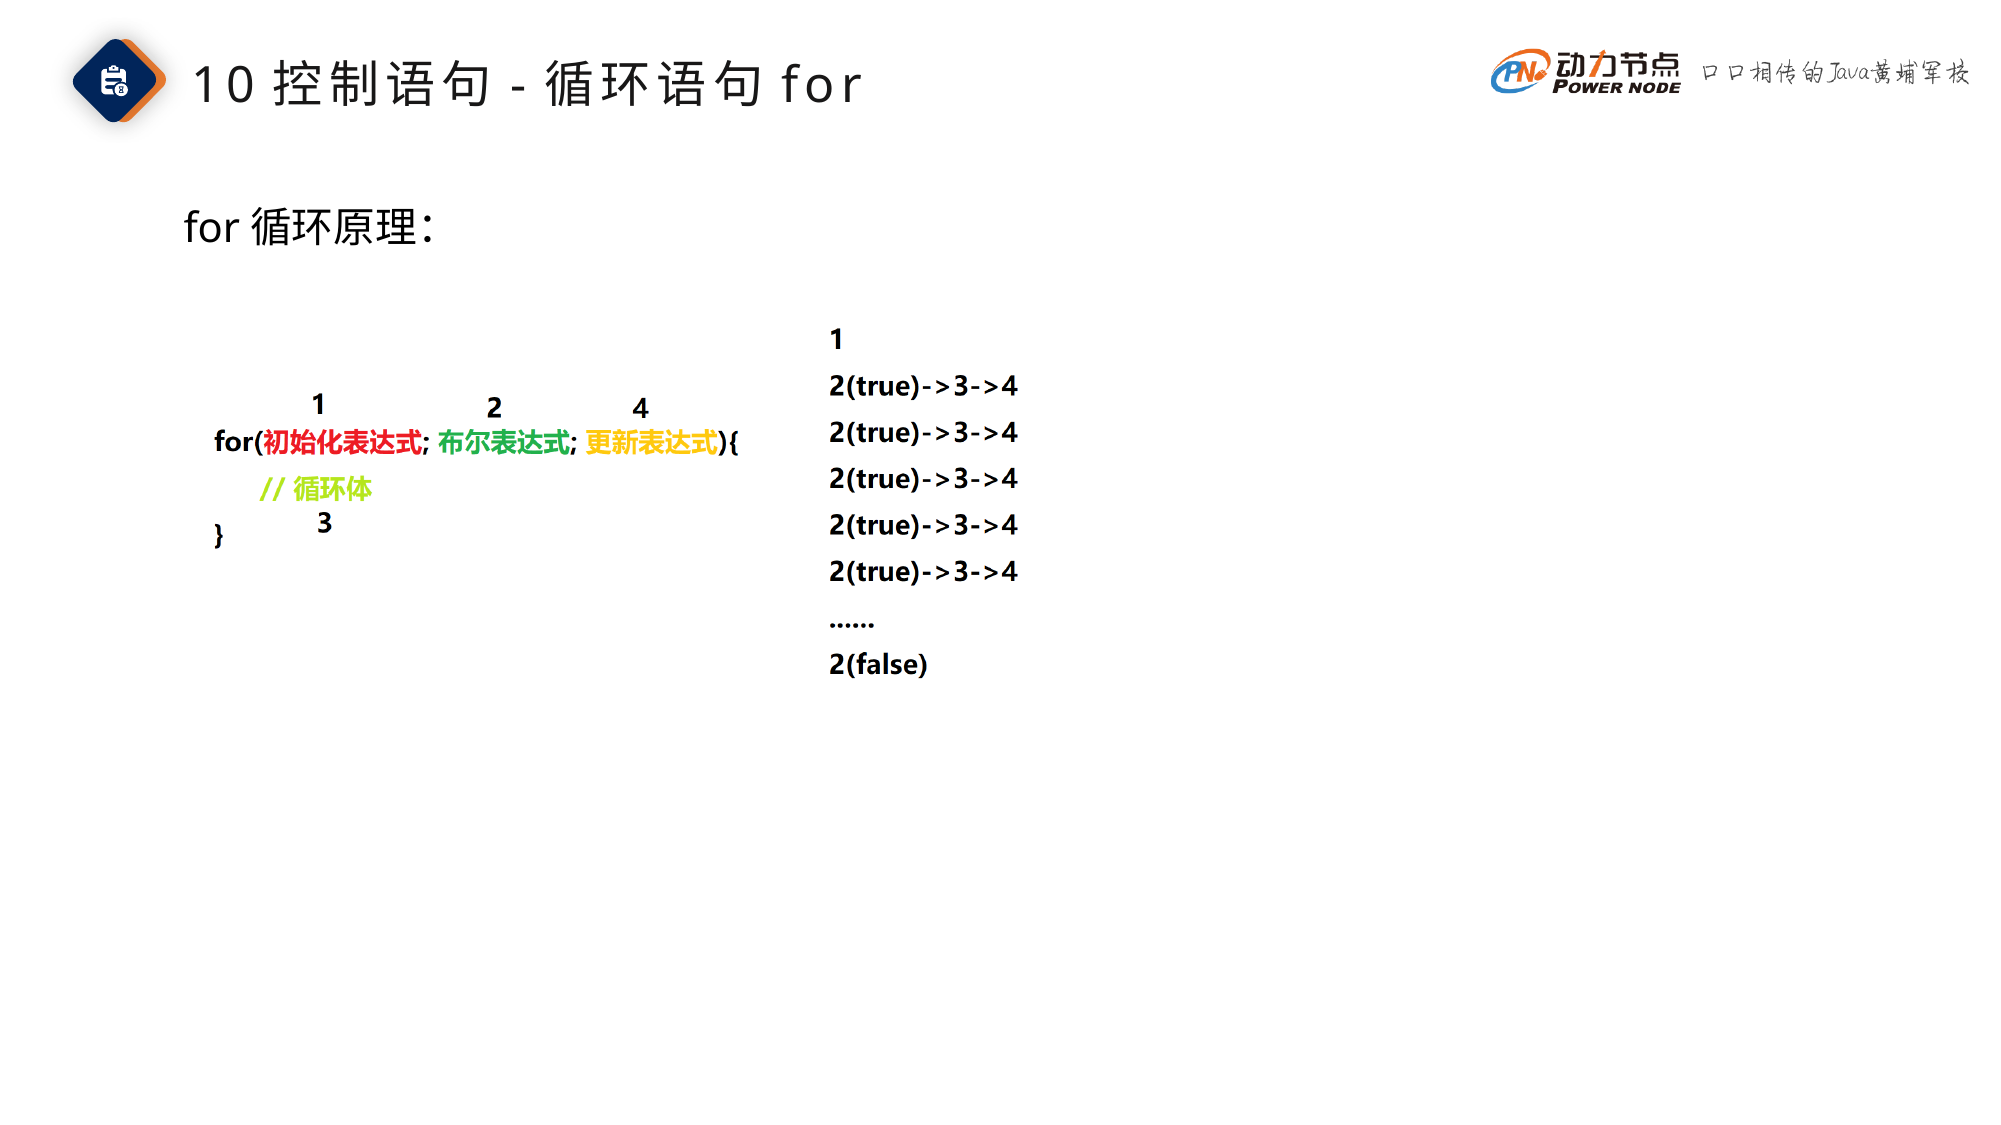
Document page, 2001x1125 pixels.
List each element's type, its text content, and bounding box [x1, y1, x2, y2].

text_box 10控制语句-循环语句for [176, 45, 946, 120]
picture [1450, 0, 2000, 154]
picture [197, 321, 1043, 705]
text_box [81, 48, 158, 113]
text_box for循环原理： [183, 170, 1756, 257]
